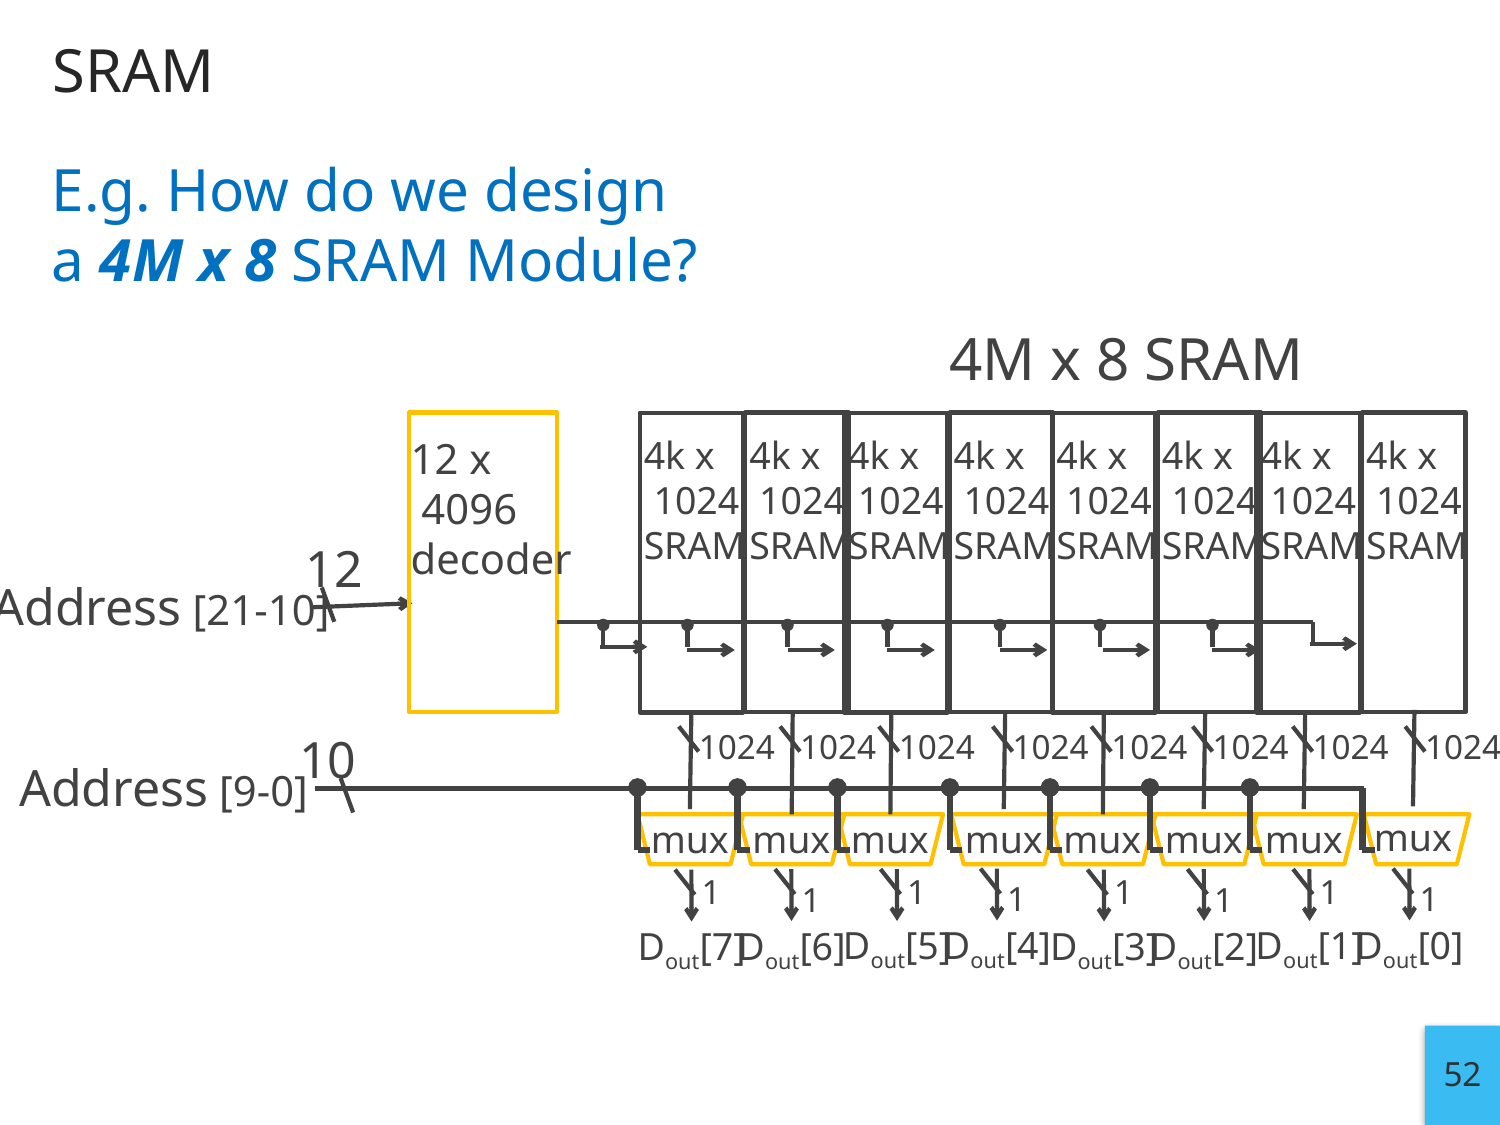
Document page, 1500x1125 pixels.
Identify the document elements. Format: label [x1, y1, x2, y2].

slide_number [1425, 1025, 1500, 1125]
text_box [37, 145, 714, 371]
title [37, 24, 1463, 113]
text_box [0, 410, 1500, 982]
text_box [934, 314, 1318, 399]
